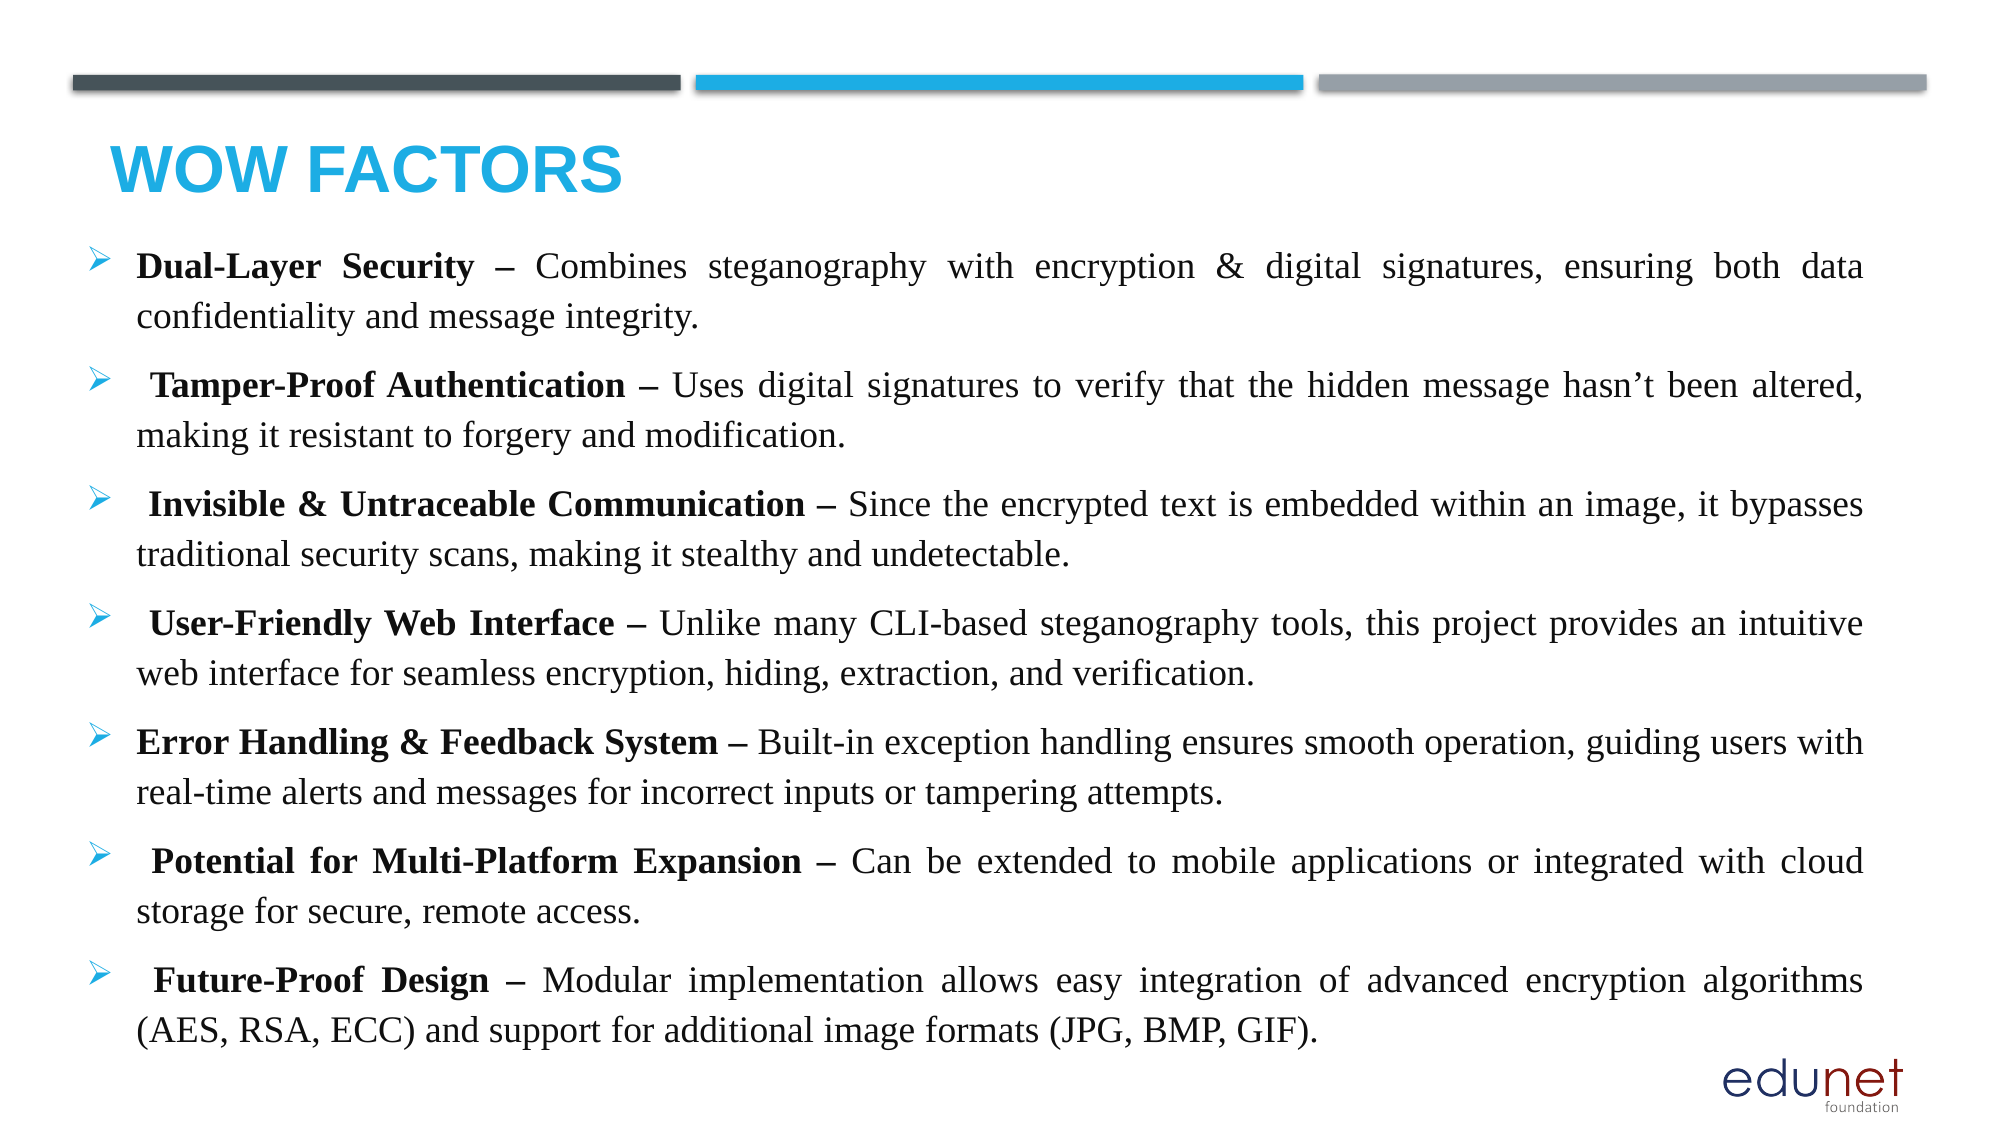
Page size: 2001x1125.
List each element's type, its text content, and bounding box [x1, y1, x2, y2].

list Dual-Layer Security – Combines steganography with encryption & digital signatures, ensuring both data confidentiality and message integrity. Tamper-Proof Authentication – Uses digital signatures to verify that the hidden message hasn’t been altered, making it resistant to forgery and modification. Invisible & Untraceable Communication – Since the encrypted text is embedded within an image, it bypasses traditional security scans, making it stealthy and undetectable. User-Friendly Web Interface – Unlike many CLI-based steganography tools, this project provides an intuitive web interface for seamless encryption, hiding, extraction, and verification. Error Handling & Feedback System – Built-in exception handling ensures smooth operation, guiding users with real-time alerts and messages for incorrect inputs or tampering attempts. Potential for Multi-Platform Expansion – Can be extended to mobile applications or integrated with cloud storage for secure, remote access. Future-Proof Design – Modular implementation allows easy integration of advanced encryption algorithms (AES, RSA, ECC) and support for additional image formats (JPG, BMP, GIF). [71, 259, 1881, 1027]
picture [1719, 1056, 1905, 1116]
title Wow factors [95, 126, 1905, 214]
